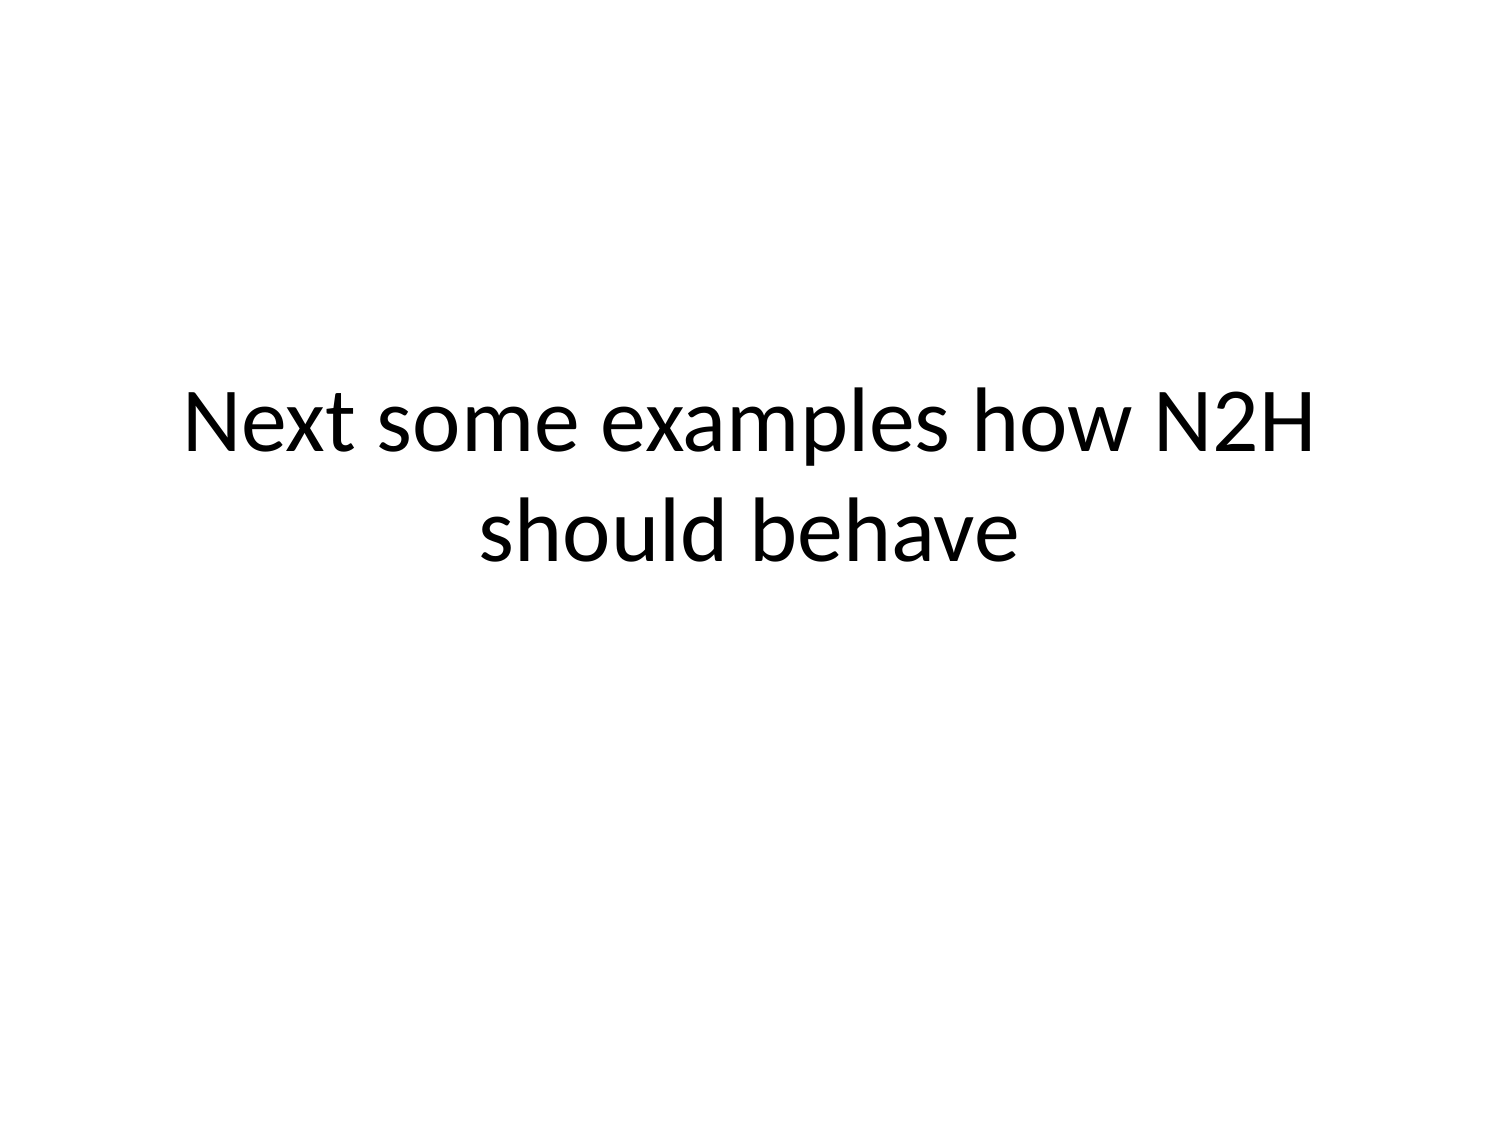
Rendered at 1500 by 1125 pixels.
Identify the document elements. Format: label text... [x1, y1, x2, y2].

title Next some examples how N2H should behave [112, 349, 1388, 591]
